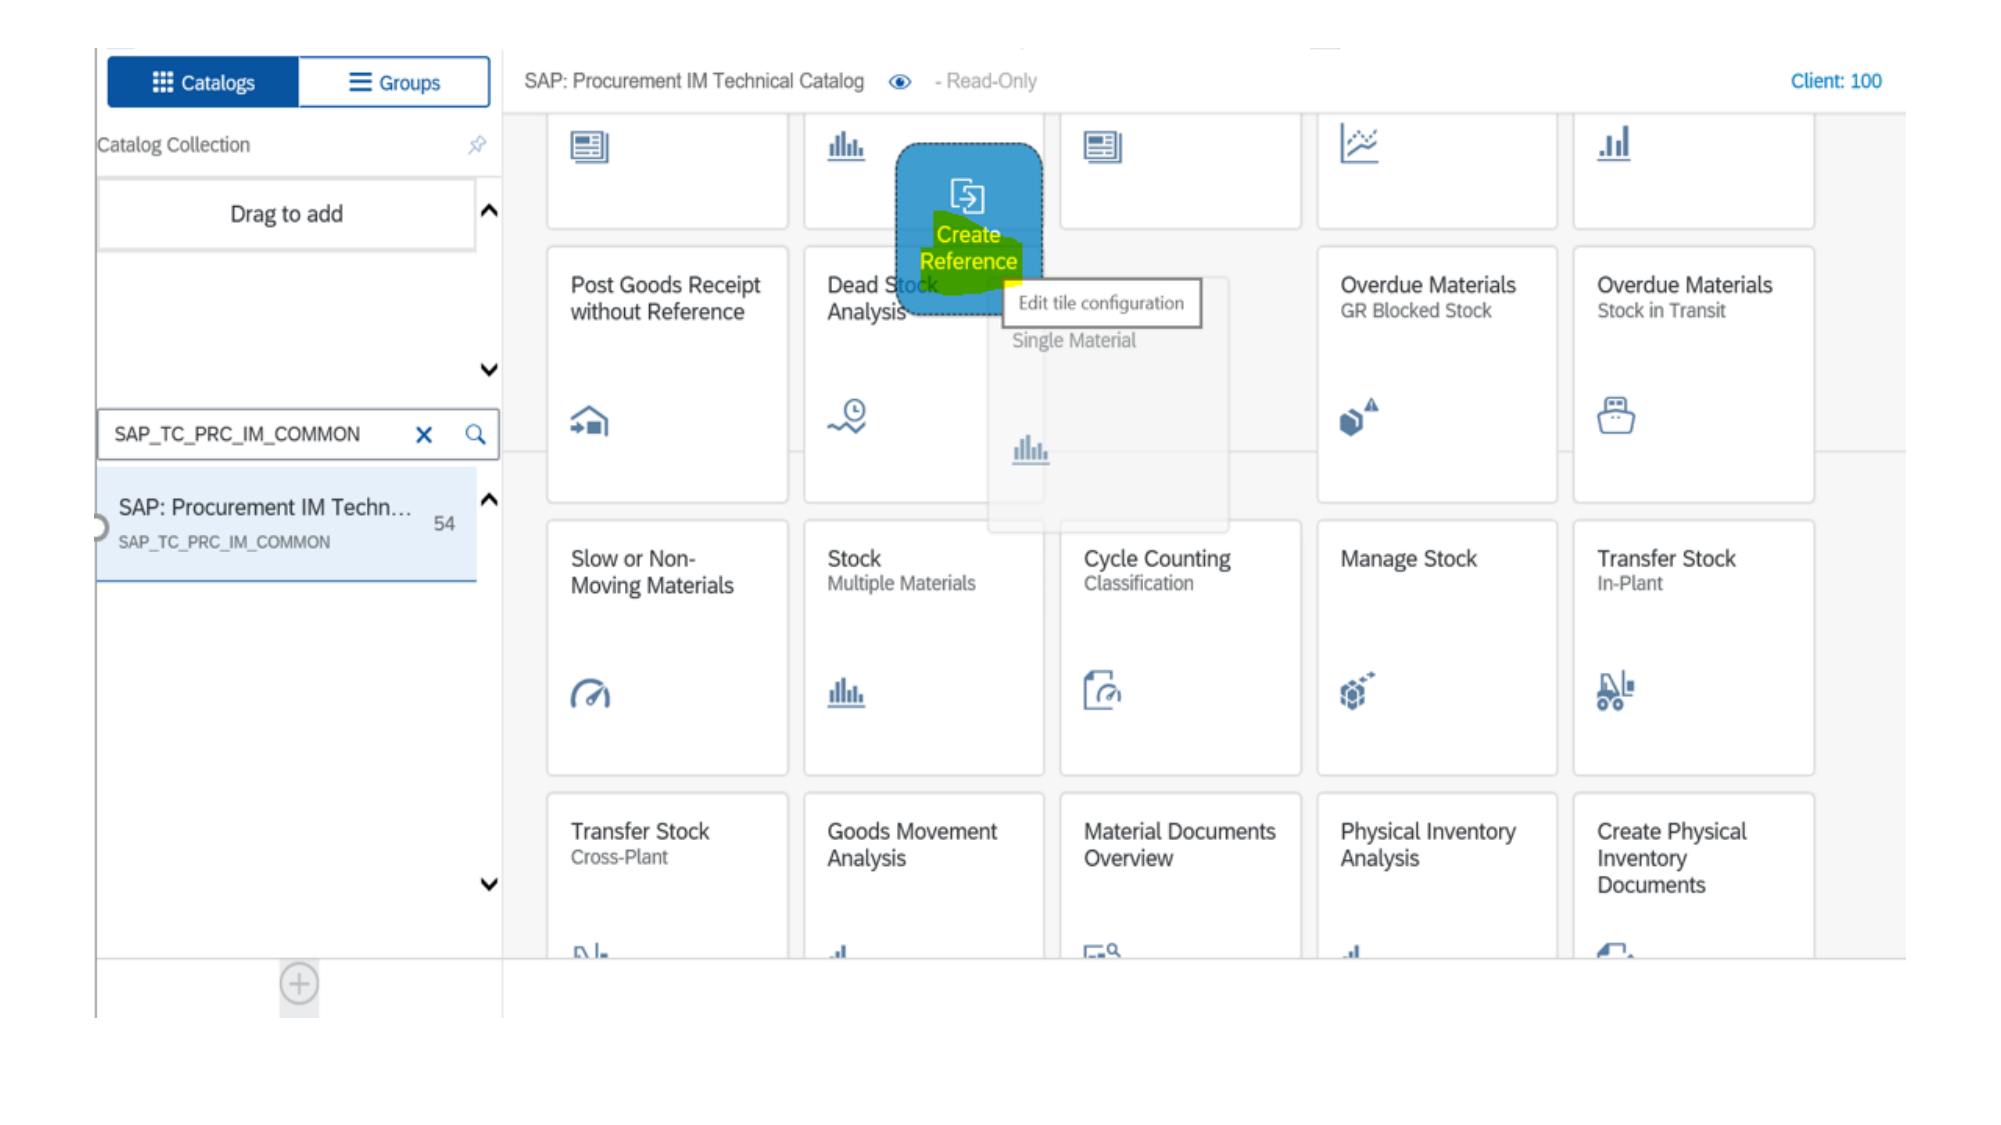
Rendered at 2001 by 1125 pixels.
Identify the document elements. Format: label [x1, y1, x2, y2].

picture [94, 48, 1906, 1018]
